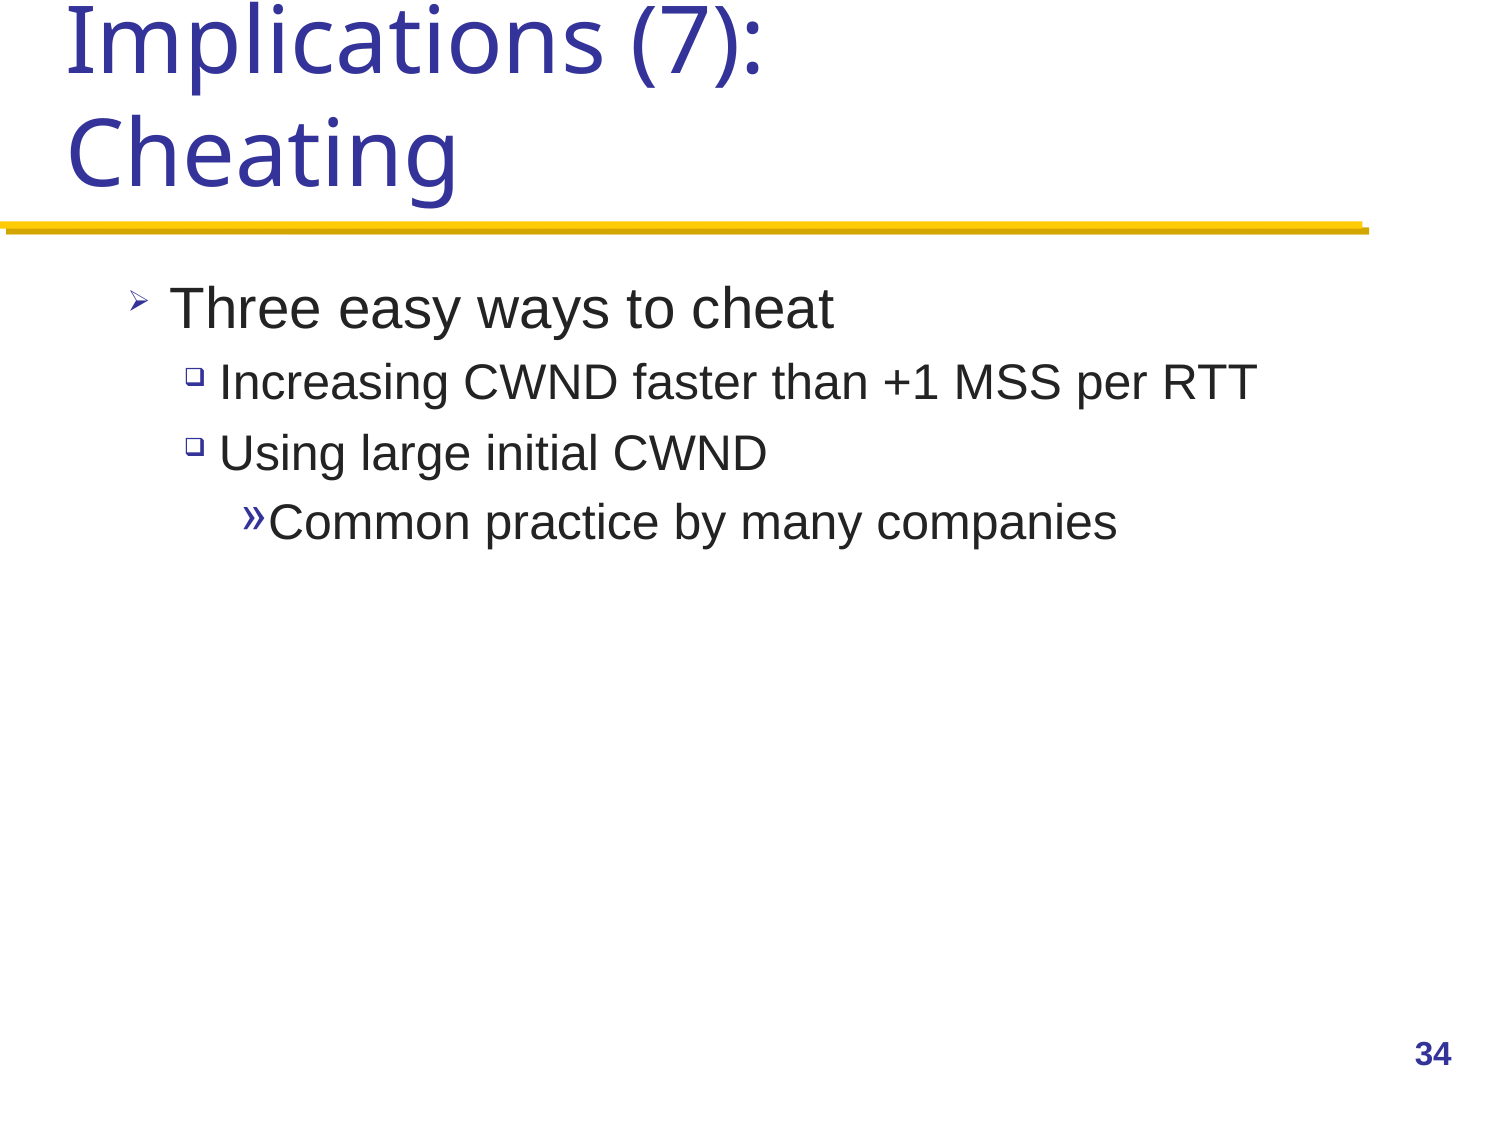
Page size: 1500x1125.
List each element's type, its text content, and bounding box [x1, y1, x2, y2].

list Three easy ways to cheat Increasing CWND faster than +1 MSS per RTT Using large initial CWND Common practice by many companies [112, 262, 1413, 988]
title Implications (7): Cheating [49, 24, 1451, 213]
slide_number 34 [1400, 1025, 1500, 1100]
